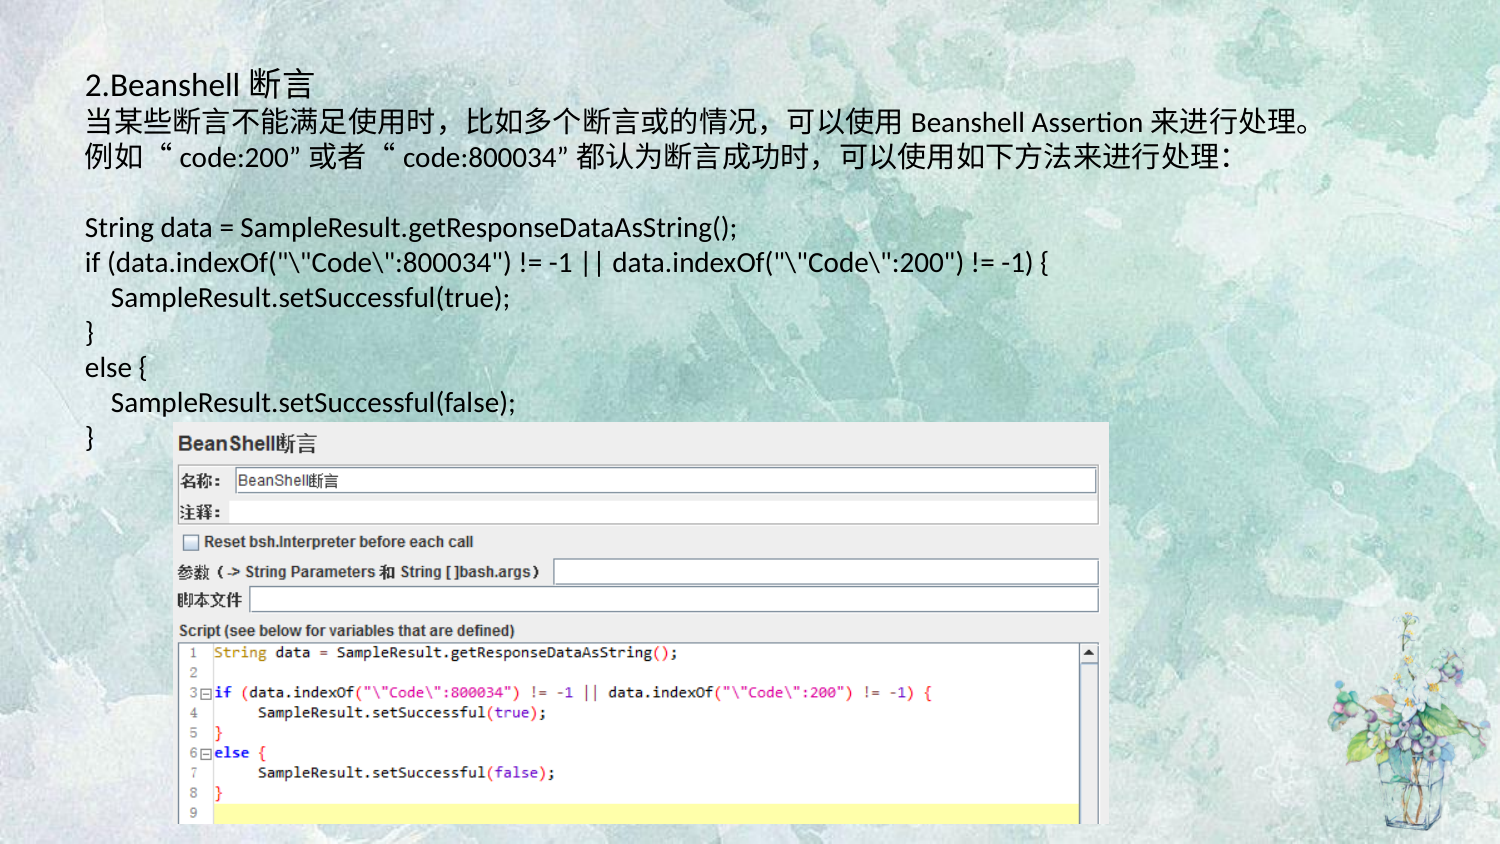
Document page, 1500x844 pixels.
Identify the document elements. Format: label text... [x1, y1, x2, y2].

picture [0, 0, 1500, 844]
text_box 2.Beanshell断言 当某些断言不能满足使用时，比如多个断言或的情况，可以使用Beanshell Assertion来进行处理。 例如“code:200”或者“code:800034”都认为断言成功时，可以使用如下方法来进行处理： String data = SampleResult.getResponseDataAsString(); if (data.indexOf("\"Code\":800034") != -1 || data.indexOf("\"Code\":200") != -1) { SampleResult.setSuccessful(true); } else { SampleResult.setSuccessful(false); } [70, 55, 1395, 815]
